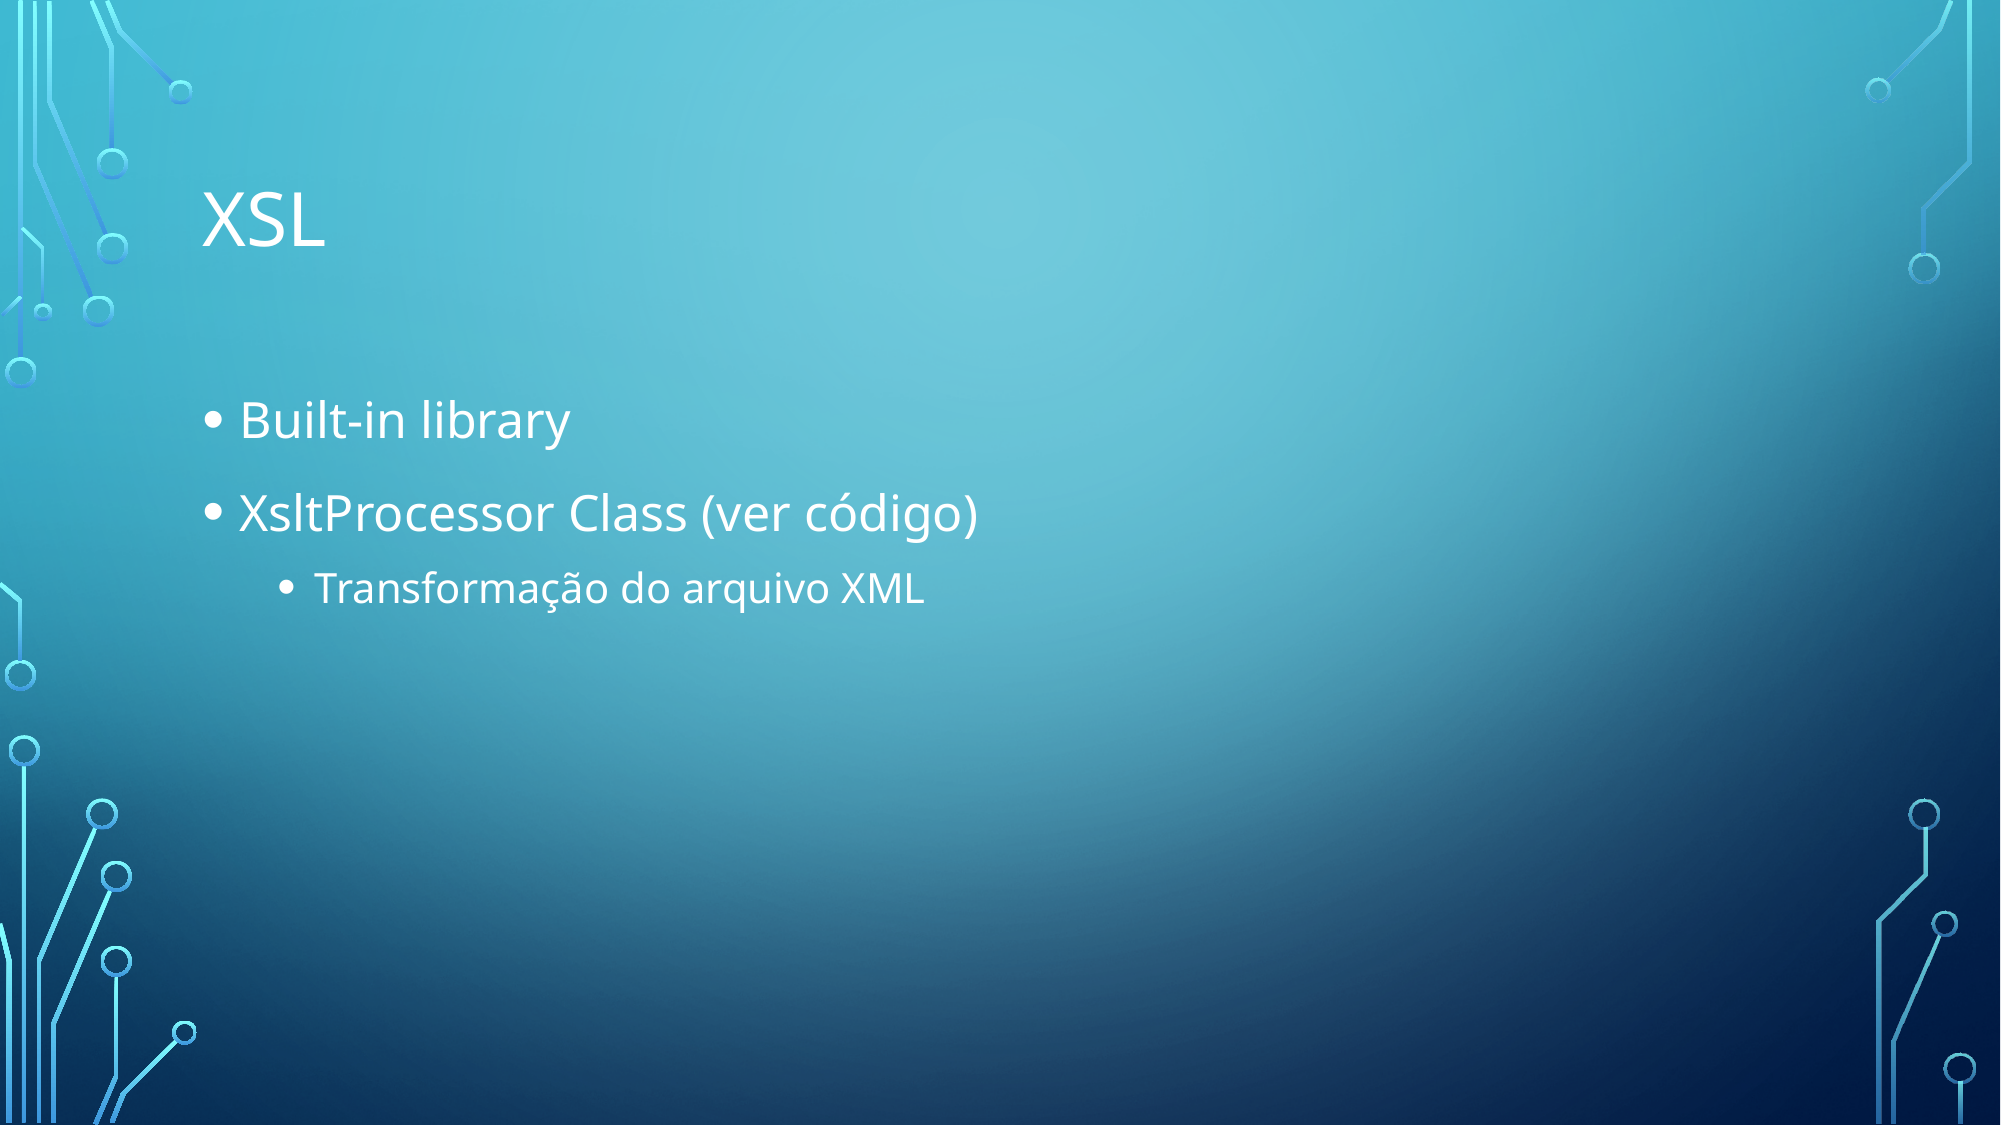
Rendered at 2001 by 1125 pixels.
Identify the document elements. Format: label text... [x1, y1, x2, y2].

title XSL [187, 101, 1813, 344]
list Built-in library XsltProcessor Class (ver código) Transformação do arquivo XML [187, 369, 1813, 950]
